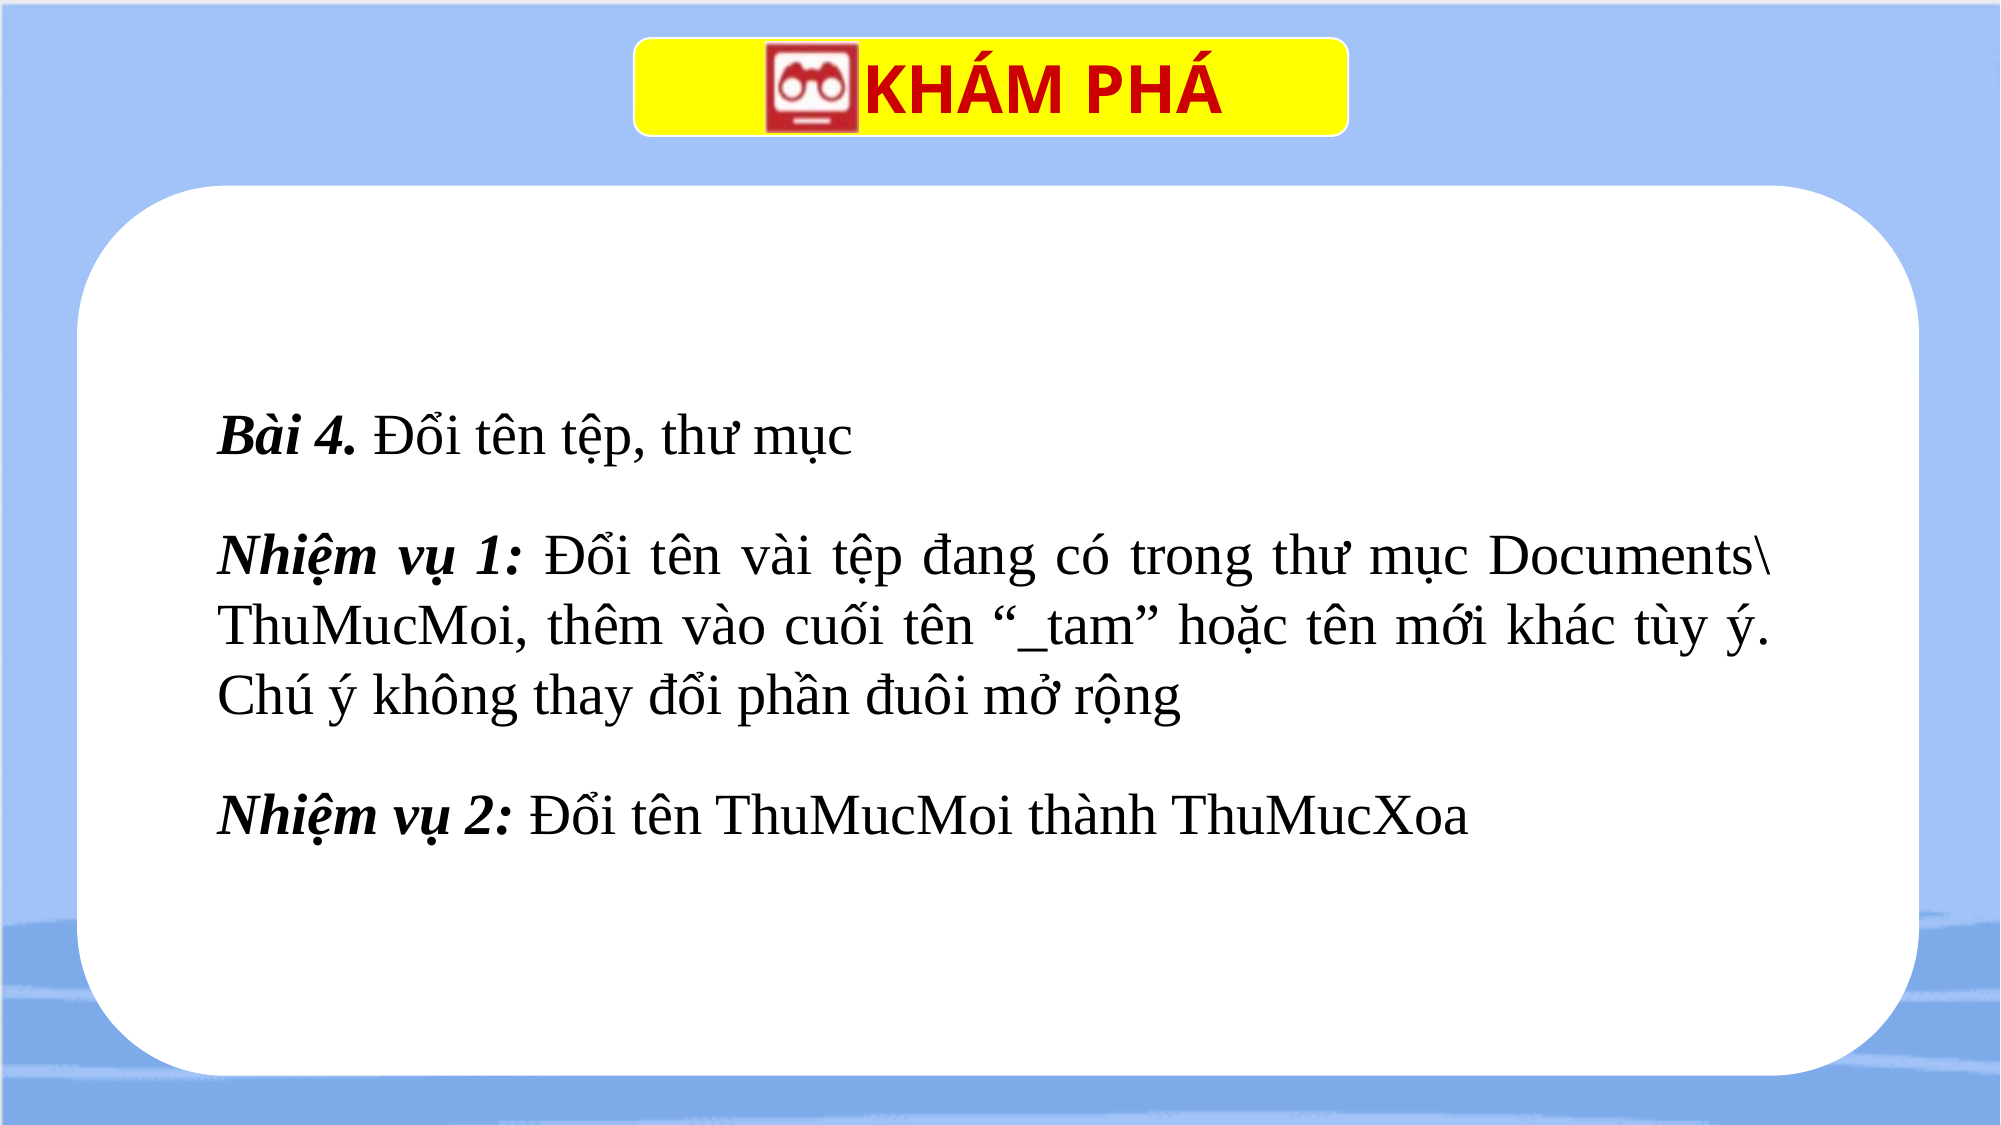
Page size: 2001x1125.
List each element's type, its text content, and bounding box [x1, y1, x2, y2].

picture [0, 0, 2001, 1125]
text_box Bài 4. Đổi tên tệp, thư mục Nhiệm vụ 1: Đổi tên vài tệp đang có trong thư mục Documents\ThuMucMoi, thêm vào cuối tên “_tam” hoặc tên mới khác tùy ý. Chú ý không thay đổi phần đuôi mở rộng Nhiệm vụ 2: Đổi tên ThuMucMoi thành ThuMucXoa [202, 388, 1786, 854]
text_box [633, 38, 1349, 136]
text_box [76, 184, 1921, 1077]
